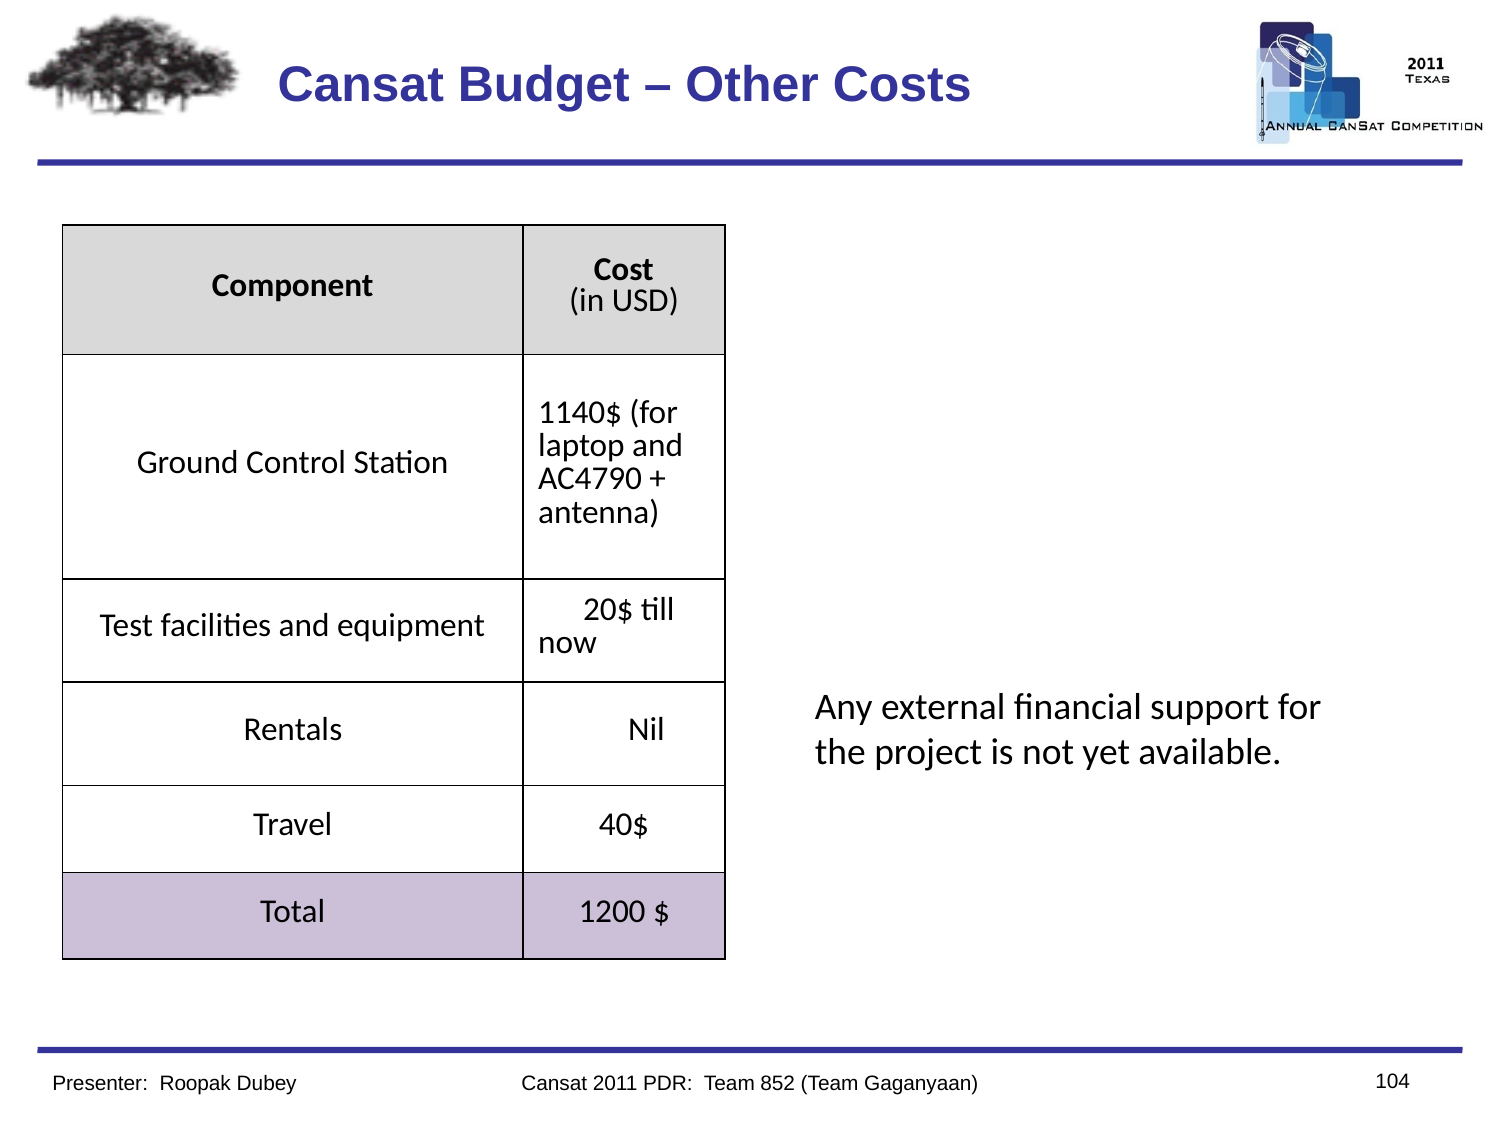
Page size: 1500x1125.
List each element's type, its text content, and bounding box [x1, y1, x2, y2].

table_cell Total [63, 873, 522, 958]
footer Cansat 2011 PDR: Team 852 (Team Gaganyaan) [449, 1062, 1051, 1103]
table_cell Rentals [63, 683, 522, 785]
picture [0, 12, 270, 151]
text_box Any external financial support for the project is not yet available. [799, 674, 1338, 780]
text_box Presenter: Roopak Dubey [37, 1062, 413, 1103]
table_cell 1200 $ [524, 873, 724, 958]
table_cell 20$ till now [524, 580, 724, 681]
slide_number 104 [1312, 1059, 1426, 1101]
picture [1250, 12, 1488, 150]
table_cell Ground Control Station [63, 355, 522, 578]
table_cell Travel [63, 786, 522, 872]
table_cell Nil [524, 683, 724, 785]
table_cell 40$ [524, 786, 724, 872]
table_header Component [63, 226, 522, 354]
table_cell Test facilities and equipment [63, 580, 522, 681]
table_header Cost (in USD) [524, 226, 724, 354]
title Cansat Budget – Other Costs [270, 12, 1238, 150]
table_cell 1140$ (for laptop and AC4790 + antenna) [524, 355, 724, 578]
